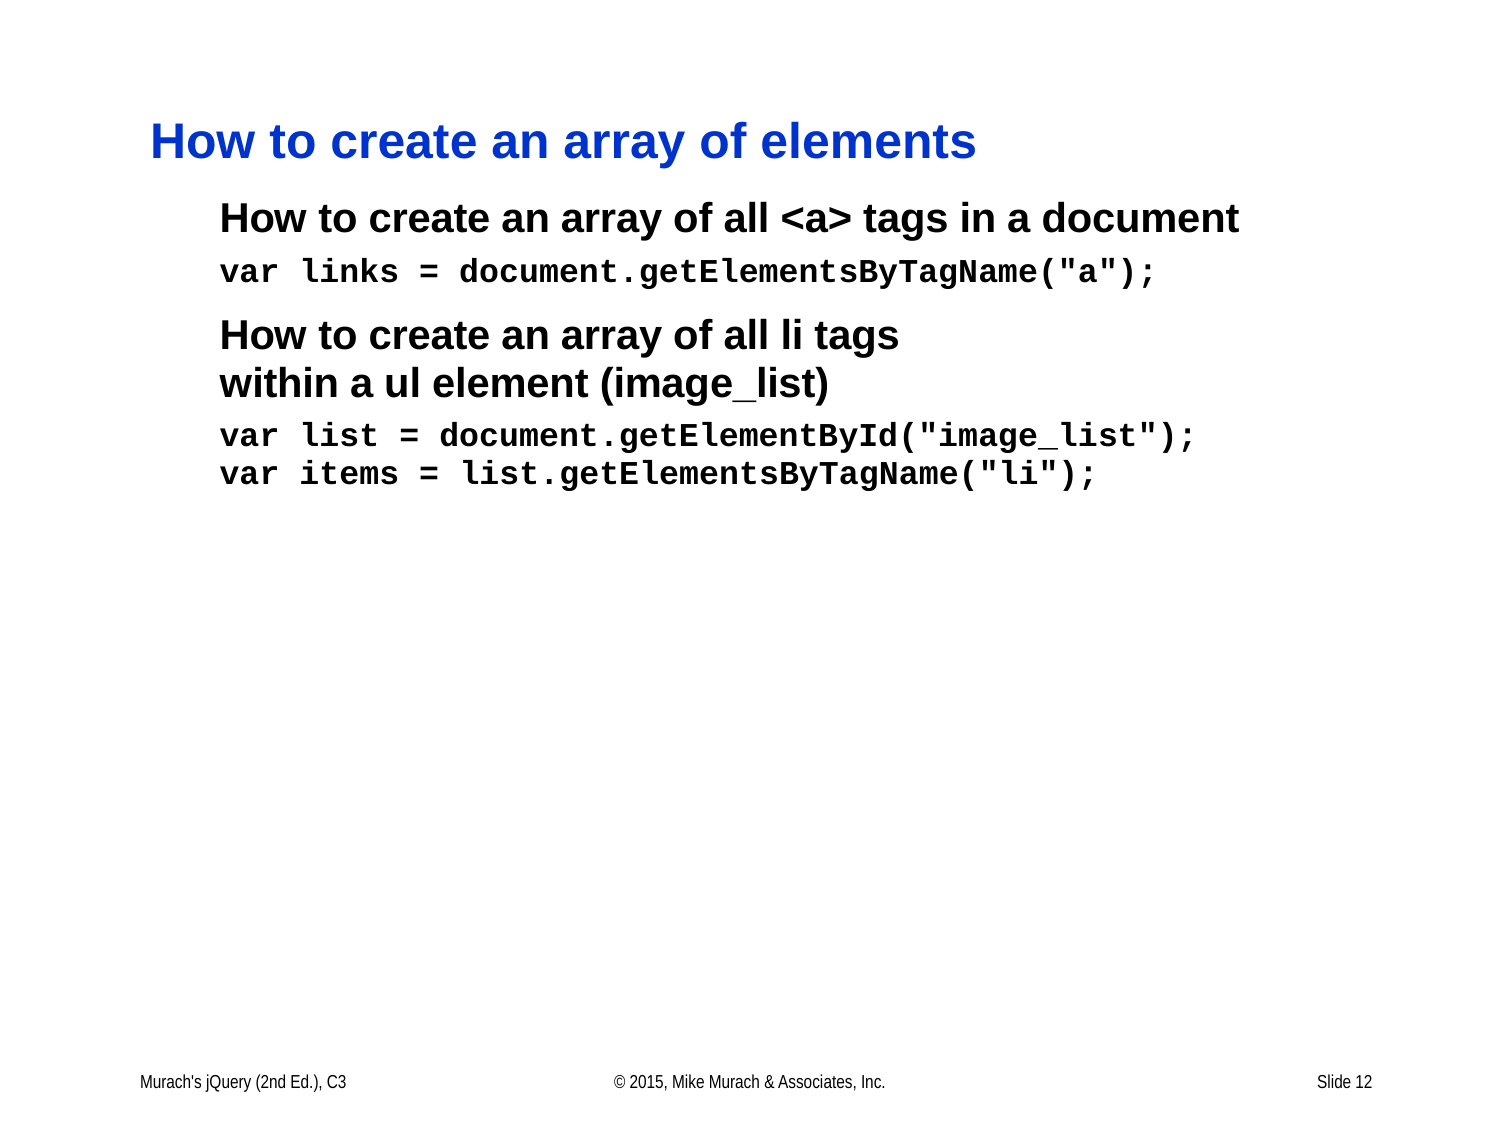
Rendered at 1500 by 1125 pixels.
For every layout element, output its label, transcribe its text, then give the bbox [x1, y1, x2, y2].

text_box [149, 112, 1348, 183]
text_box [162, 174, 1361, 496]
footer © 2015, Mike Murach & Associates, Inc. [474, 1025, 1025, 1100]
slide_number Murach's jQuery (2nd Ed.), C3 [125, 1025, 450, 1100]
slide_number Slide 12 [1074, 1025, 1388, 1100]
